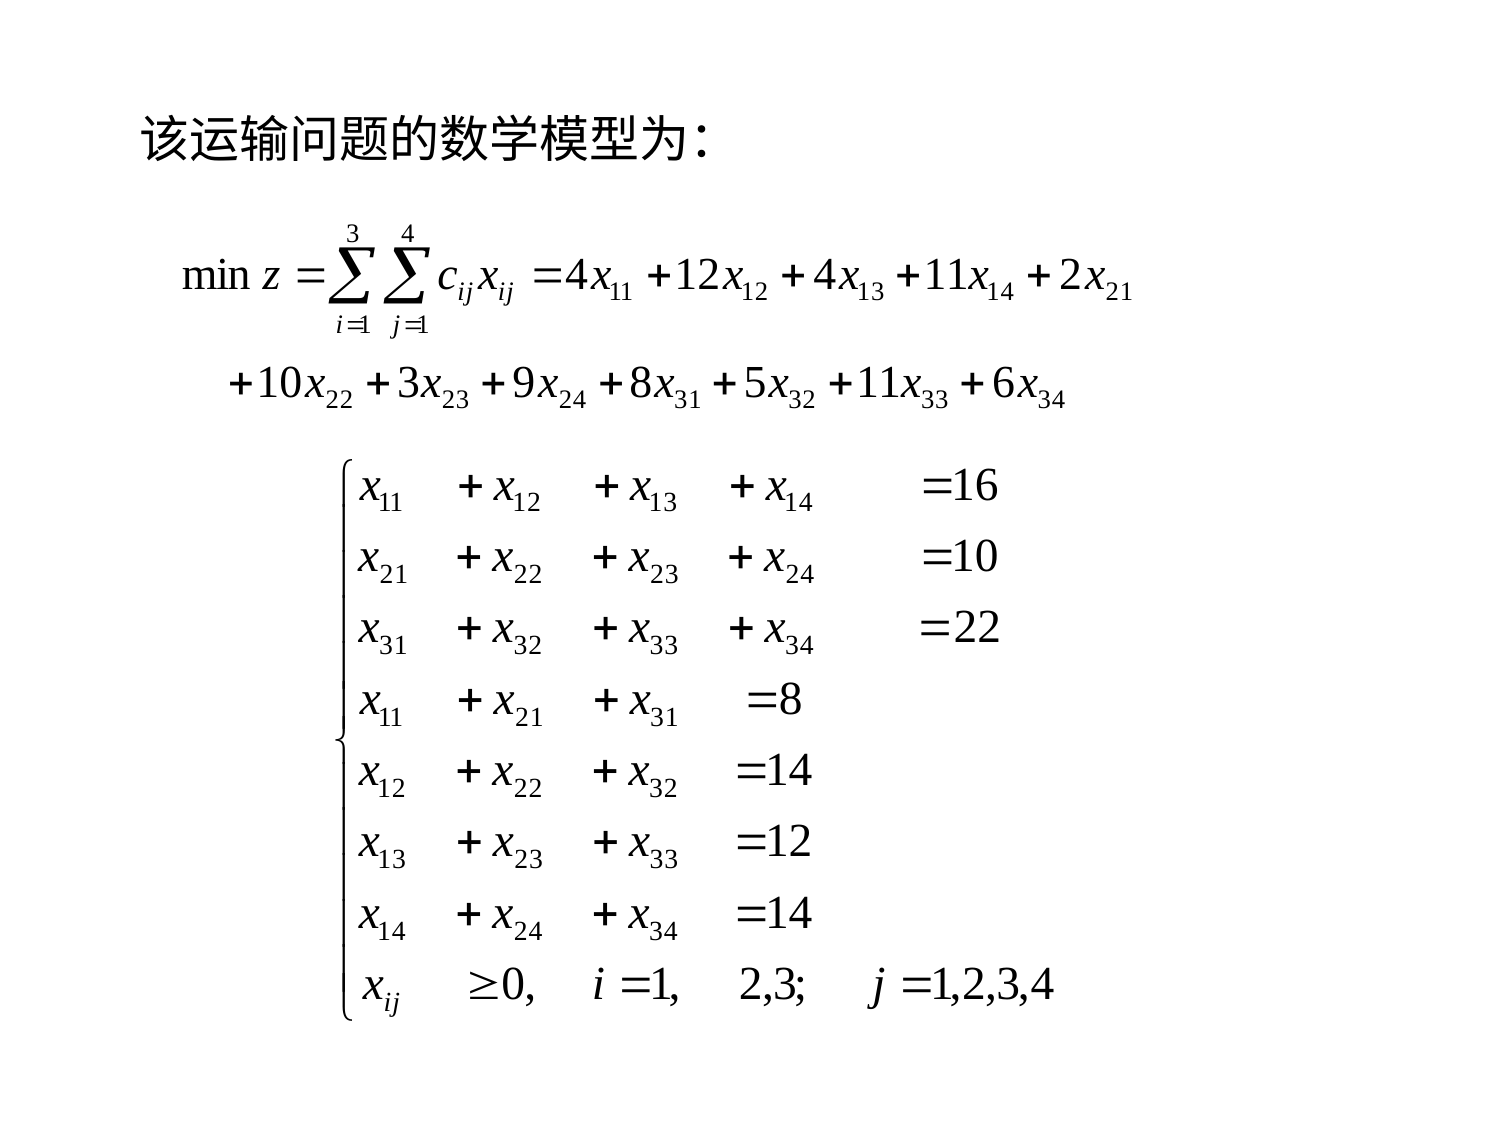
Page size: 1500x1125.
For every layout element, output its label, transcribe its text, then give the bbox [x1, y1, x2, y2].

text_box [174, 212, 1138, 419]
text_box 该运输问题的数学模型为： [125, 99, 838, 175]
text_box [324, 451, 1063, 1030]
